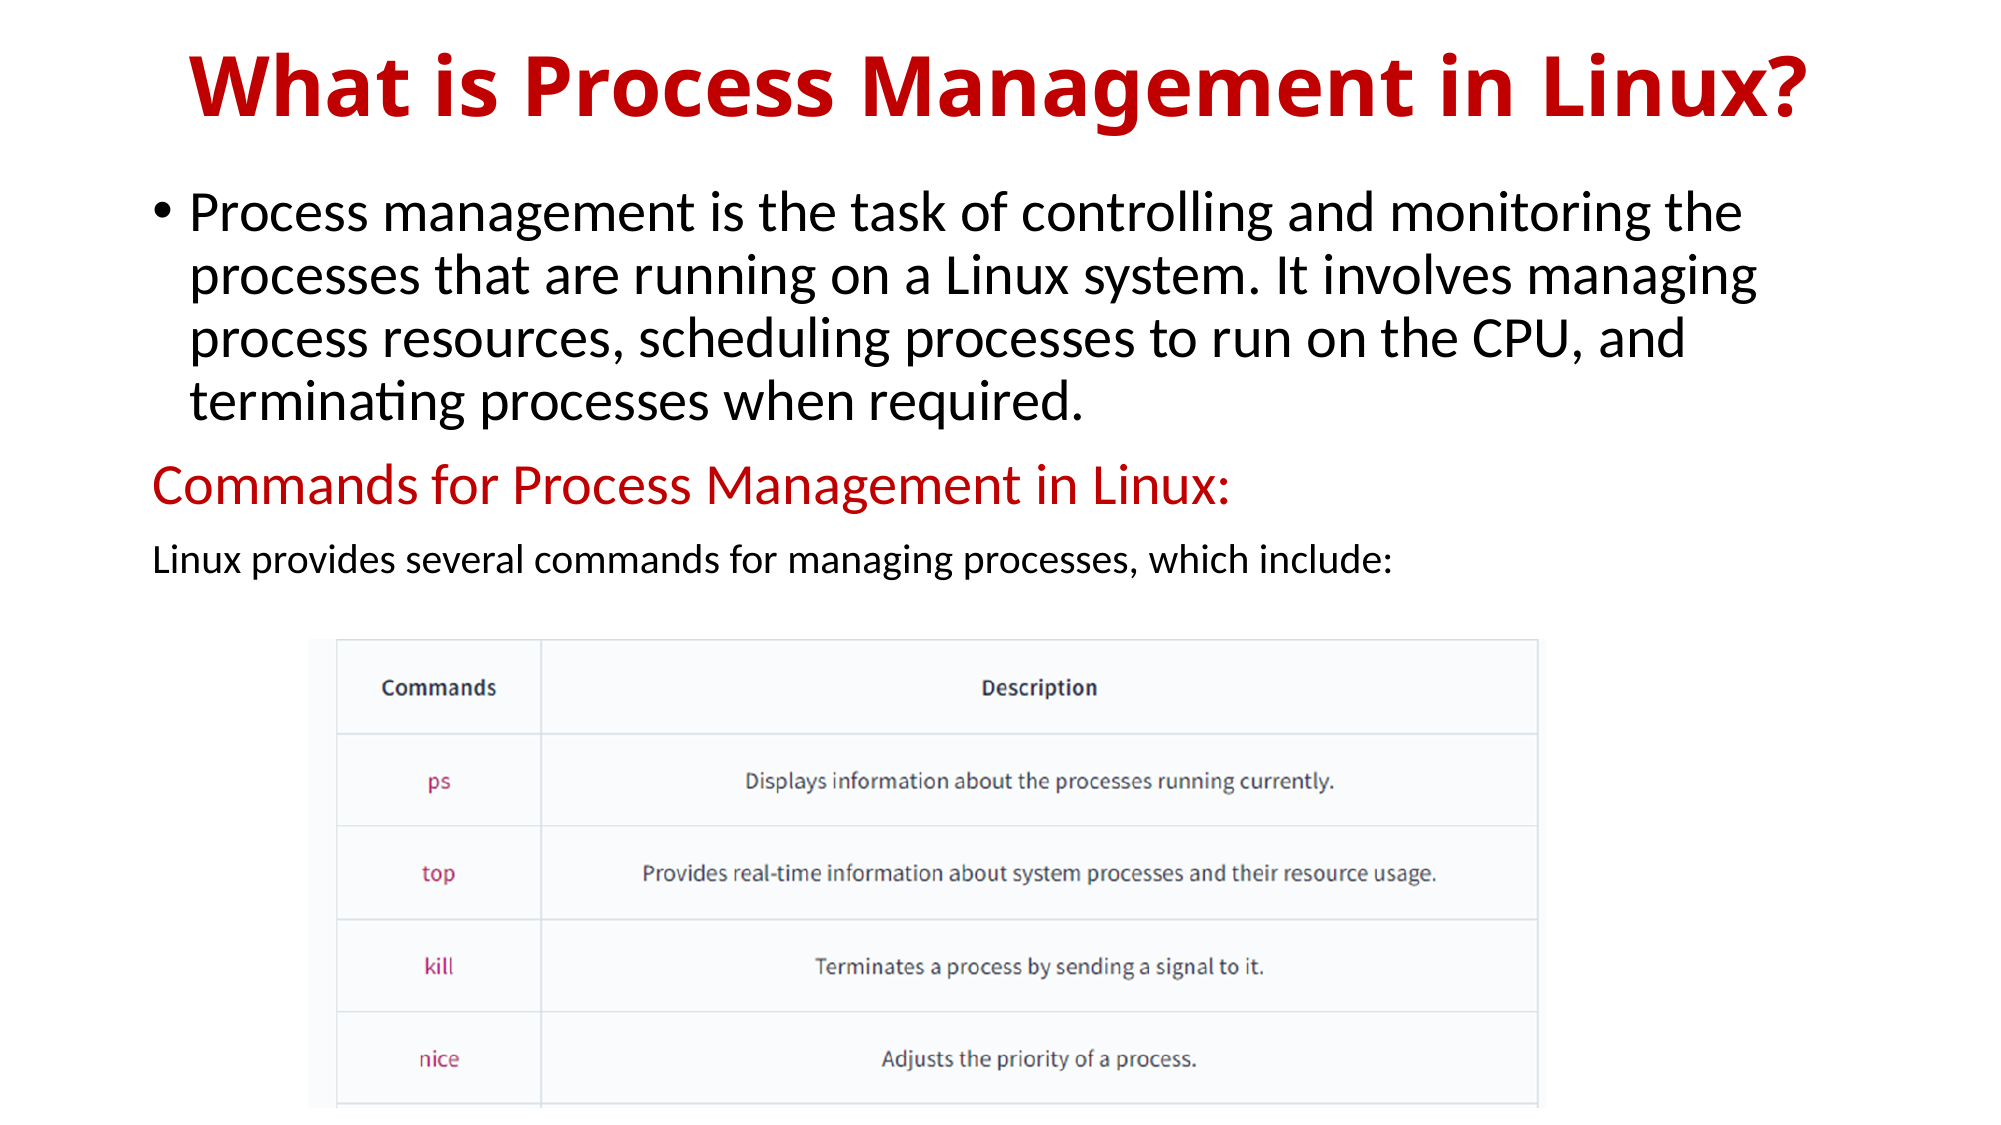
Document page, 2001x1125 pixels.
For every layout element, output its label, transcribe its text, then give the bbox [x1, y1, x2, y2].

title What is Process Management in Linux? [137, 28, 1863, 150]
picture [308, 639, 1547, 1108]
list Process management is the task of controlling and monitoring the processes that are running on a Linux system. It involves managing process resources, scheduling processes to run on the CPU, and terminating processes when required. Commands for Process Management in Linux: Linux provides several commands for managing processes, which include: [137, 173, 1863, 982]
